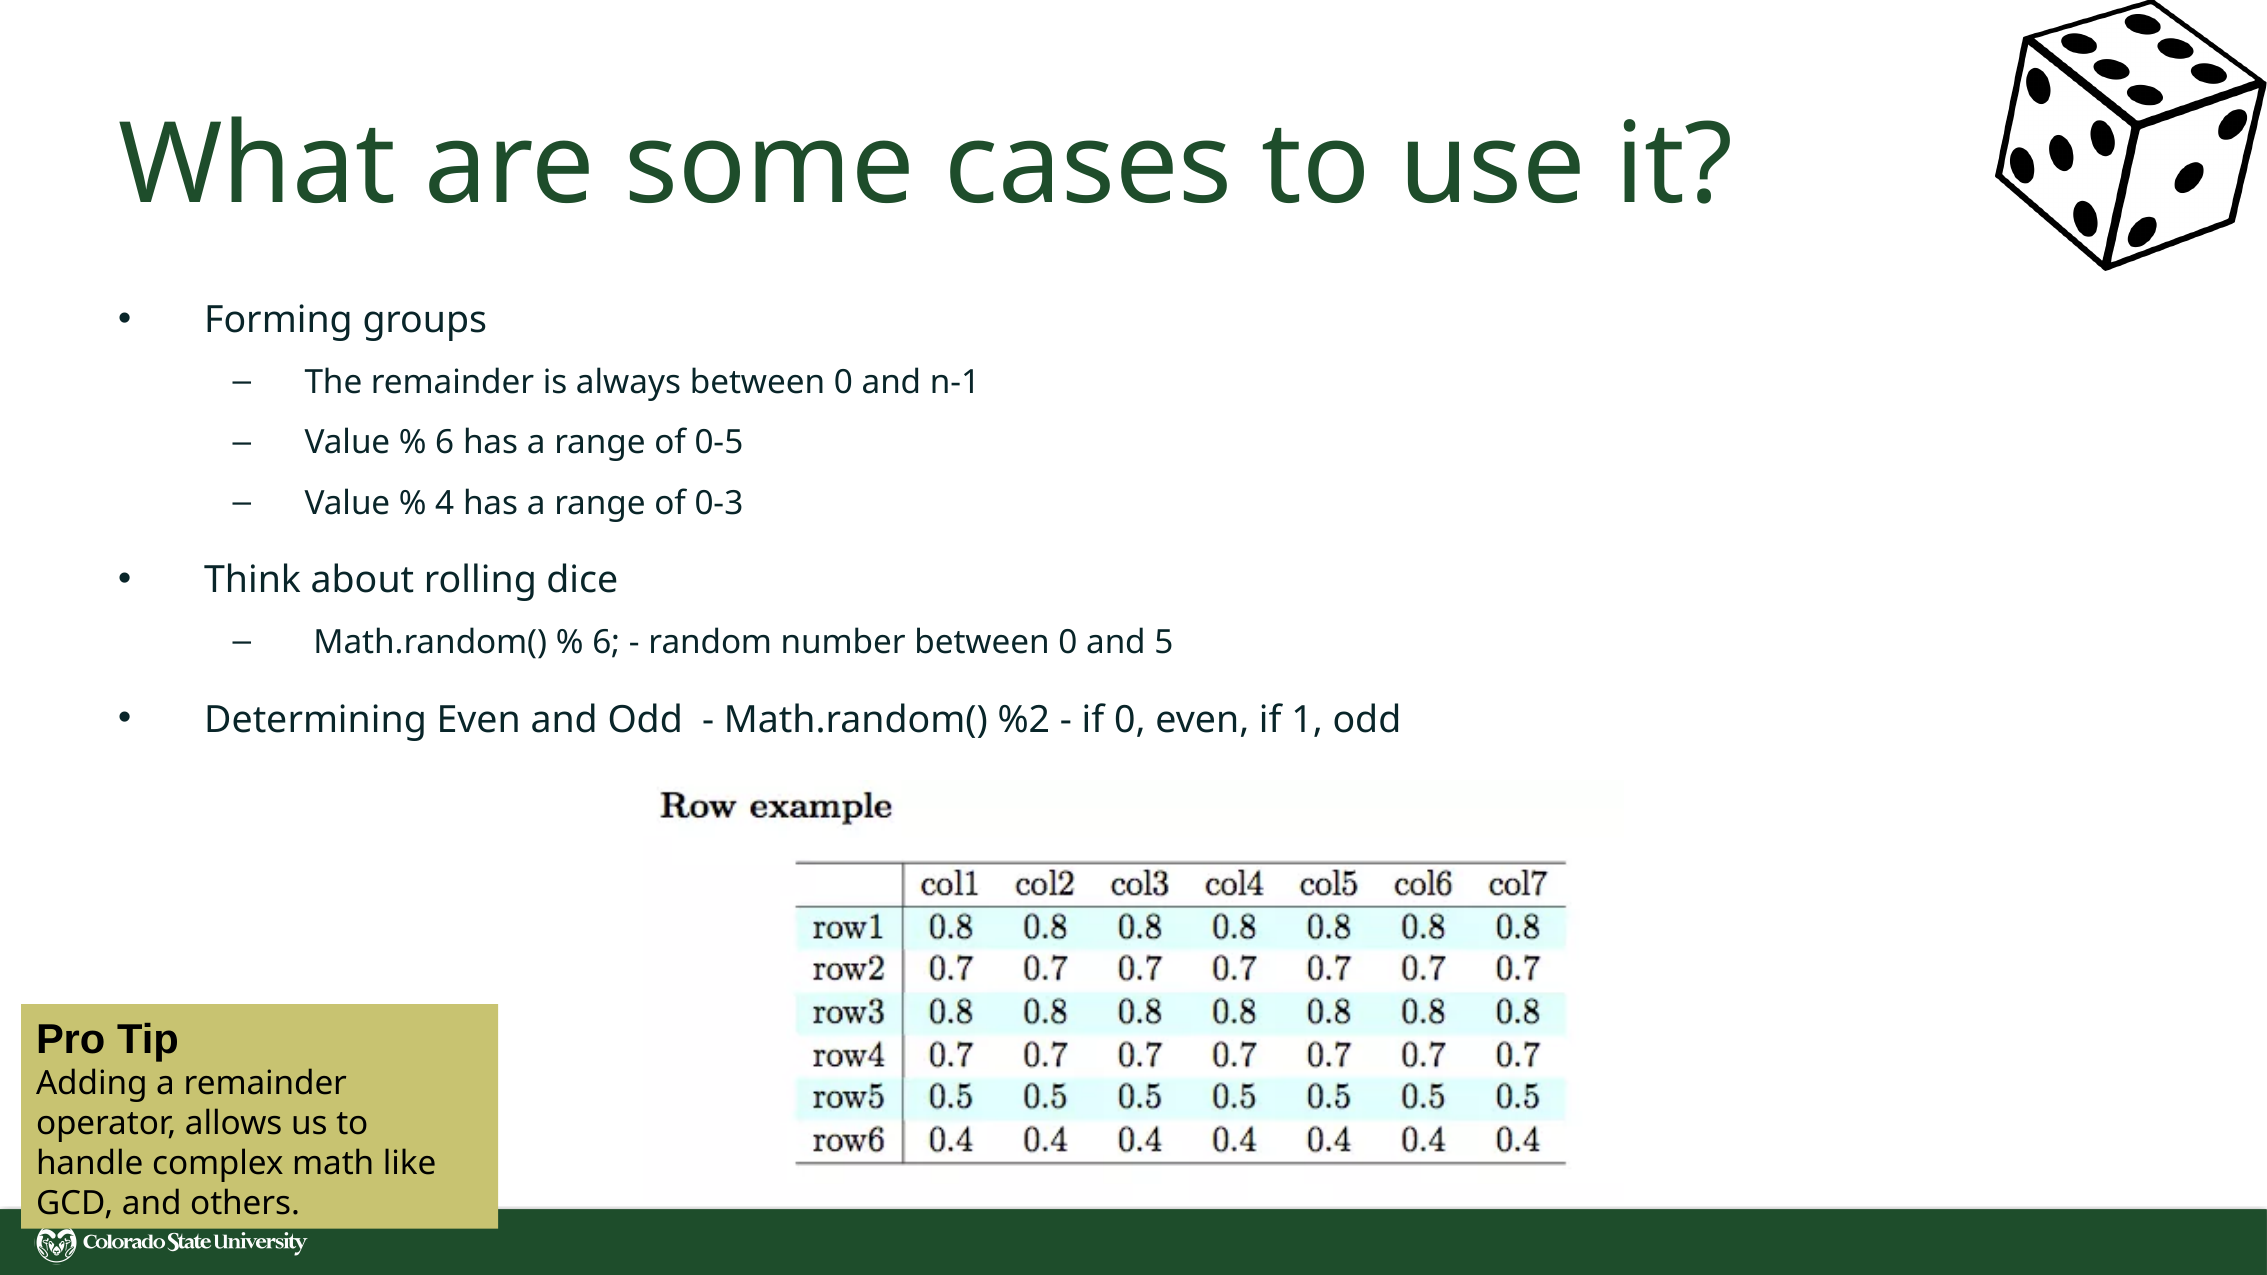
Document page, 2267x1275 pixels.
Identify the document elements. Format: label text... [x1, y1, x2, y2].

picture [642, 780, 1624, 1202]
picture [1995, 0, 2267, 271]
title What are some cases to use it? [103, 73, 1990, 241]
text_box Pro Tip Adding a remainder operator, allows us to handle complex math like GCD, and others. [21, 1004, 499, 1229]
picture [24, 1229, 319, 1275]
list Forming groups The remainder is always between 0 and n-1 Value % 6 has a range of 0-5 Value % 4 has a range of 0-3 Think about rolling dice Math.random() % 6; - random number between 0 and 5 Determining Even and Odd - Math.random() %2 - if 0, even, if 1, odd [103, 270, 2164, 853]
